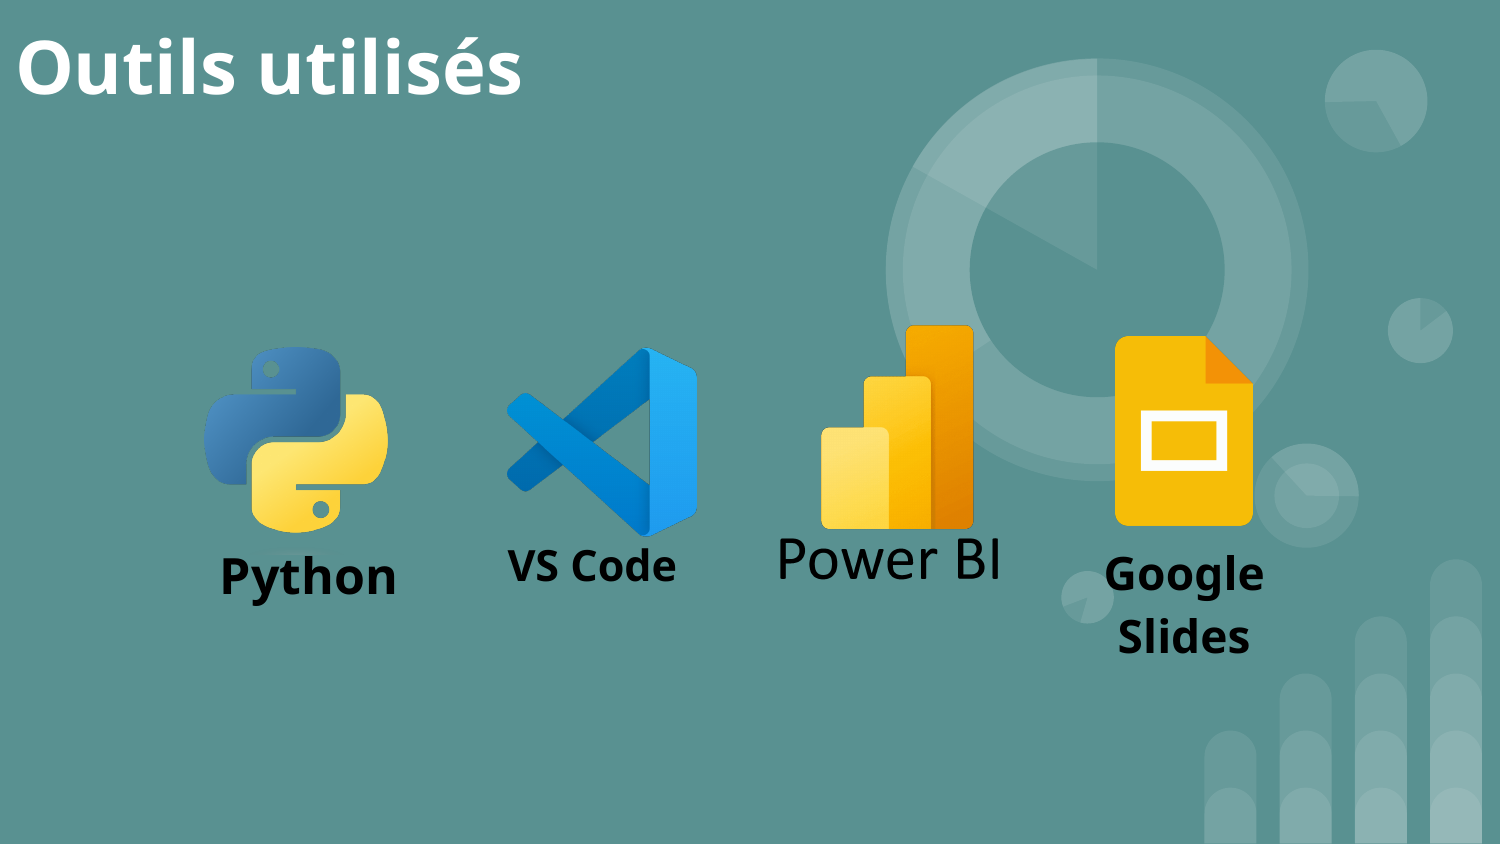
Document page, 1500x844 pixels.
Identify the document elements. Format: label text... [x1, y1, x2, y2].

title Outils utilisés [0, 0, 607, 132]
picture [507, 321, 1254, 582]
subtitle Google Slides [1073, 525, 1295, 684]
subtitle Python [204, 525, 427, 638]
picture [204, 347, 395, 556]
subtitle VS Code [492, 520, 729, 643]
